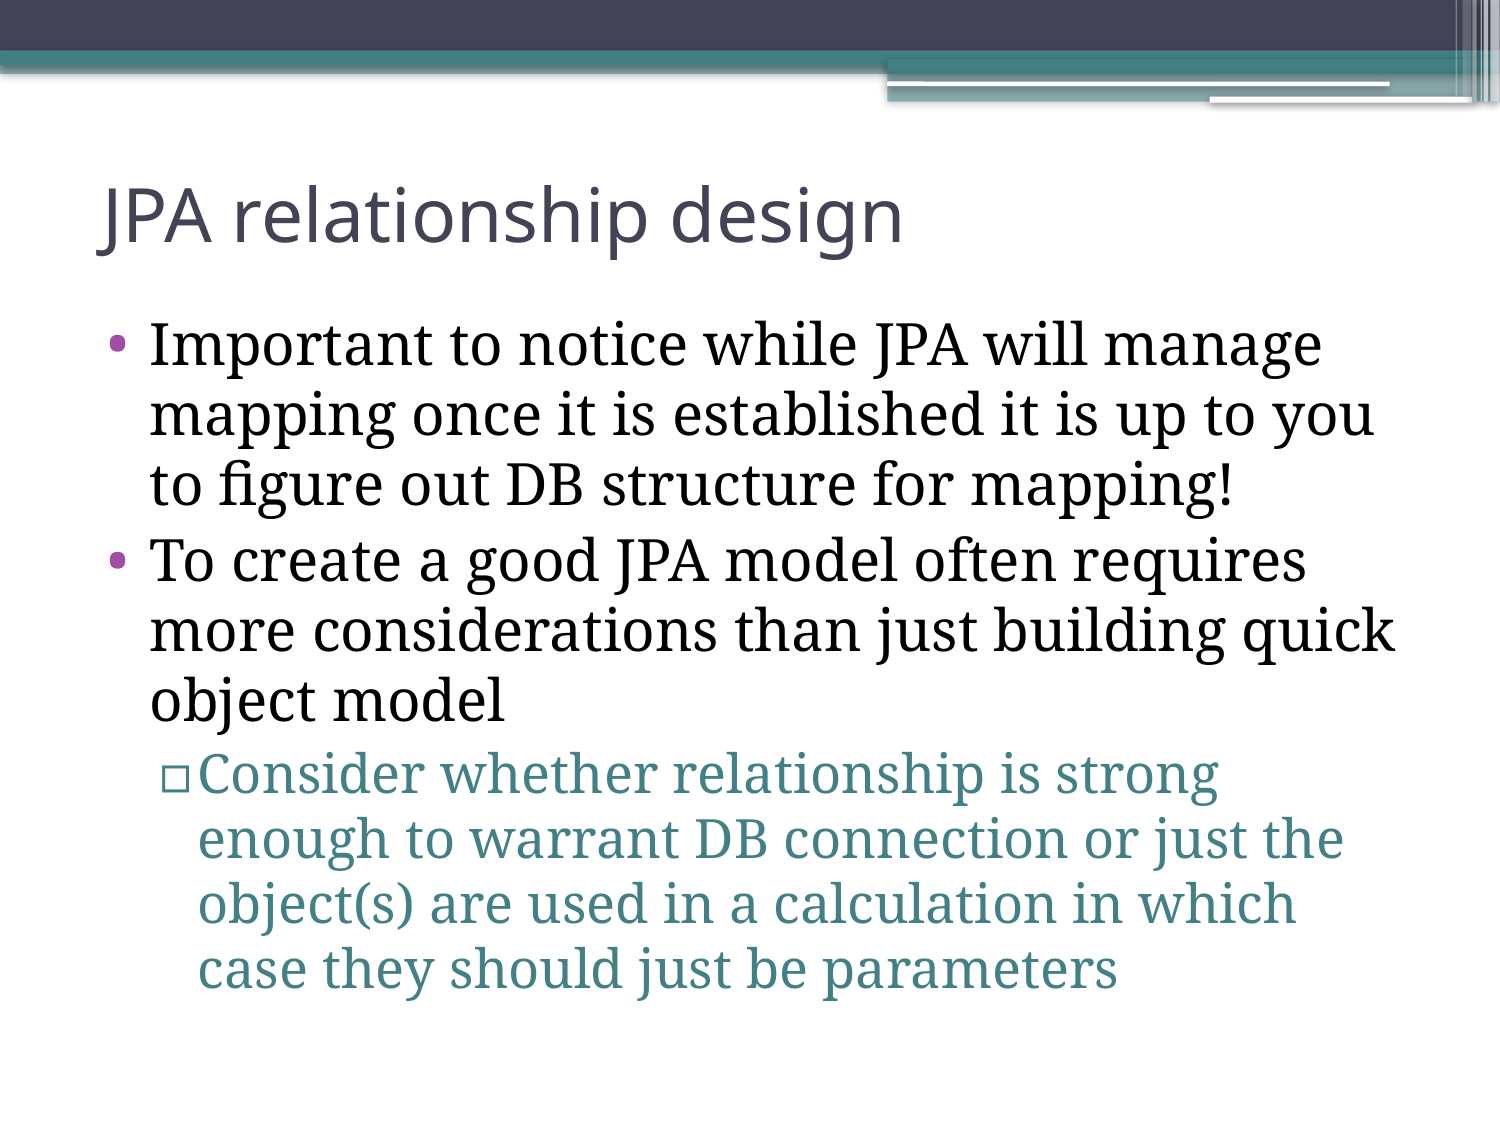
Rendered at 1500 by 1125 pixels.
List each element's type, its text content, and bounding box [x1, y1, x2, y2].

title JPA relationship design [87, 125, 1438, 300]
list Important to notice while JPA will manage mapping once it is established it is up to you to figure out DB structure for mapping! To create a good JPA model often requires more considerations than just building quick object model Consider whether relationship is strong enough to warrant DB connection or just the object(s) are used in a calculation in which case they should just be parameters [75, 299, 1425, 1079]
